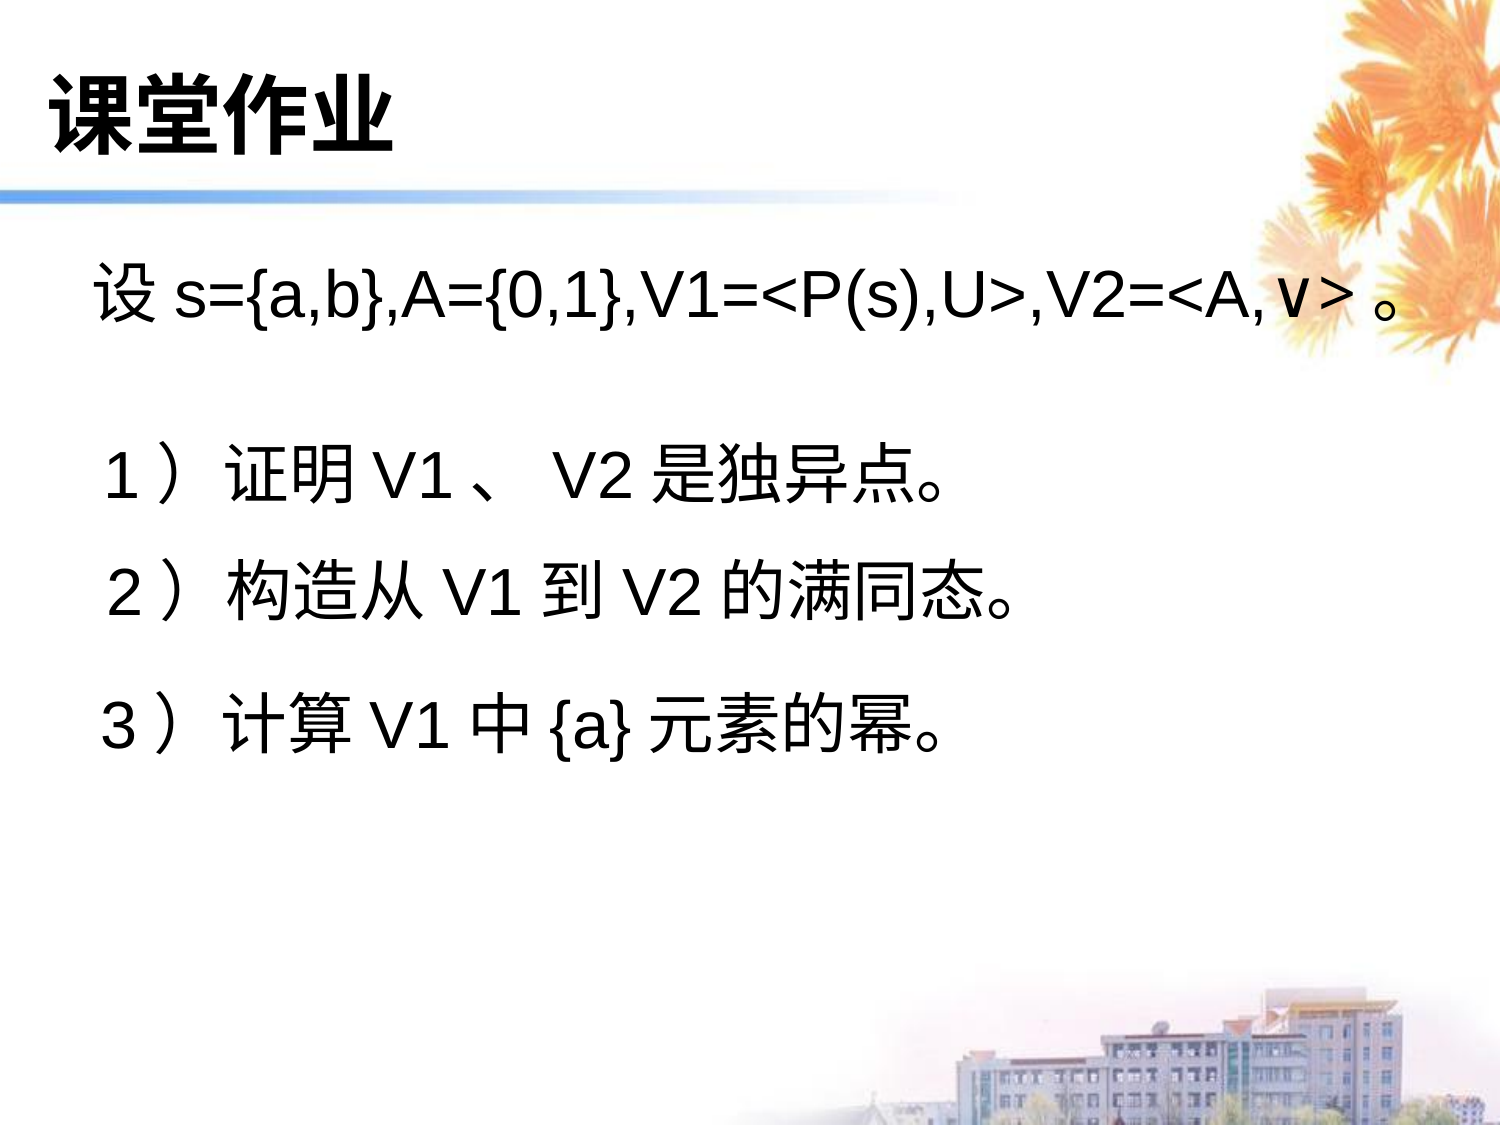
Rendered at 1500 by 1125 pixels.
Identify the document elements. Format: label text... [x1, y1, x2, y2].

picture [0, 0, 1500, 1125]
text_box 3）计算V1中{a}元素的幂。 [85, 674, 1386, 770]
text_box 1）证明V1、V2是独异点。 [88, 424, 1388, 520]
text_box 课堂作业 [32, 37, 1347, 188]
text_box 2）构造从V1到V2的满同态。 [91, 541, 1391, 637]
text_box 设s={a,b},A={0,1},V1=<P(s),U>,V2=<A,∨>。 [76, 243, 1459, 339]
